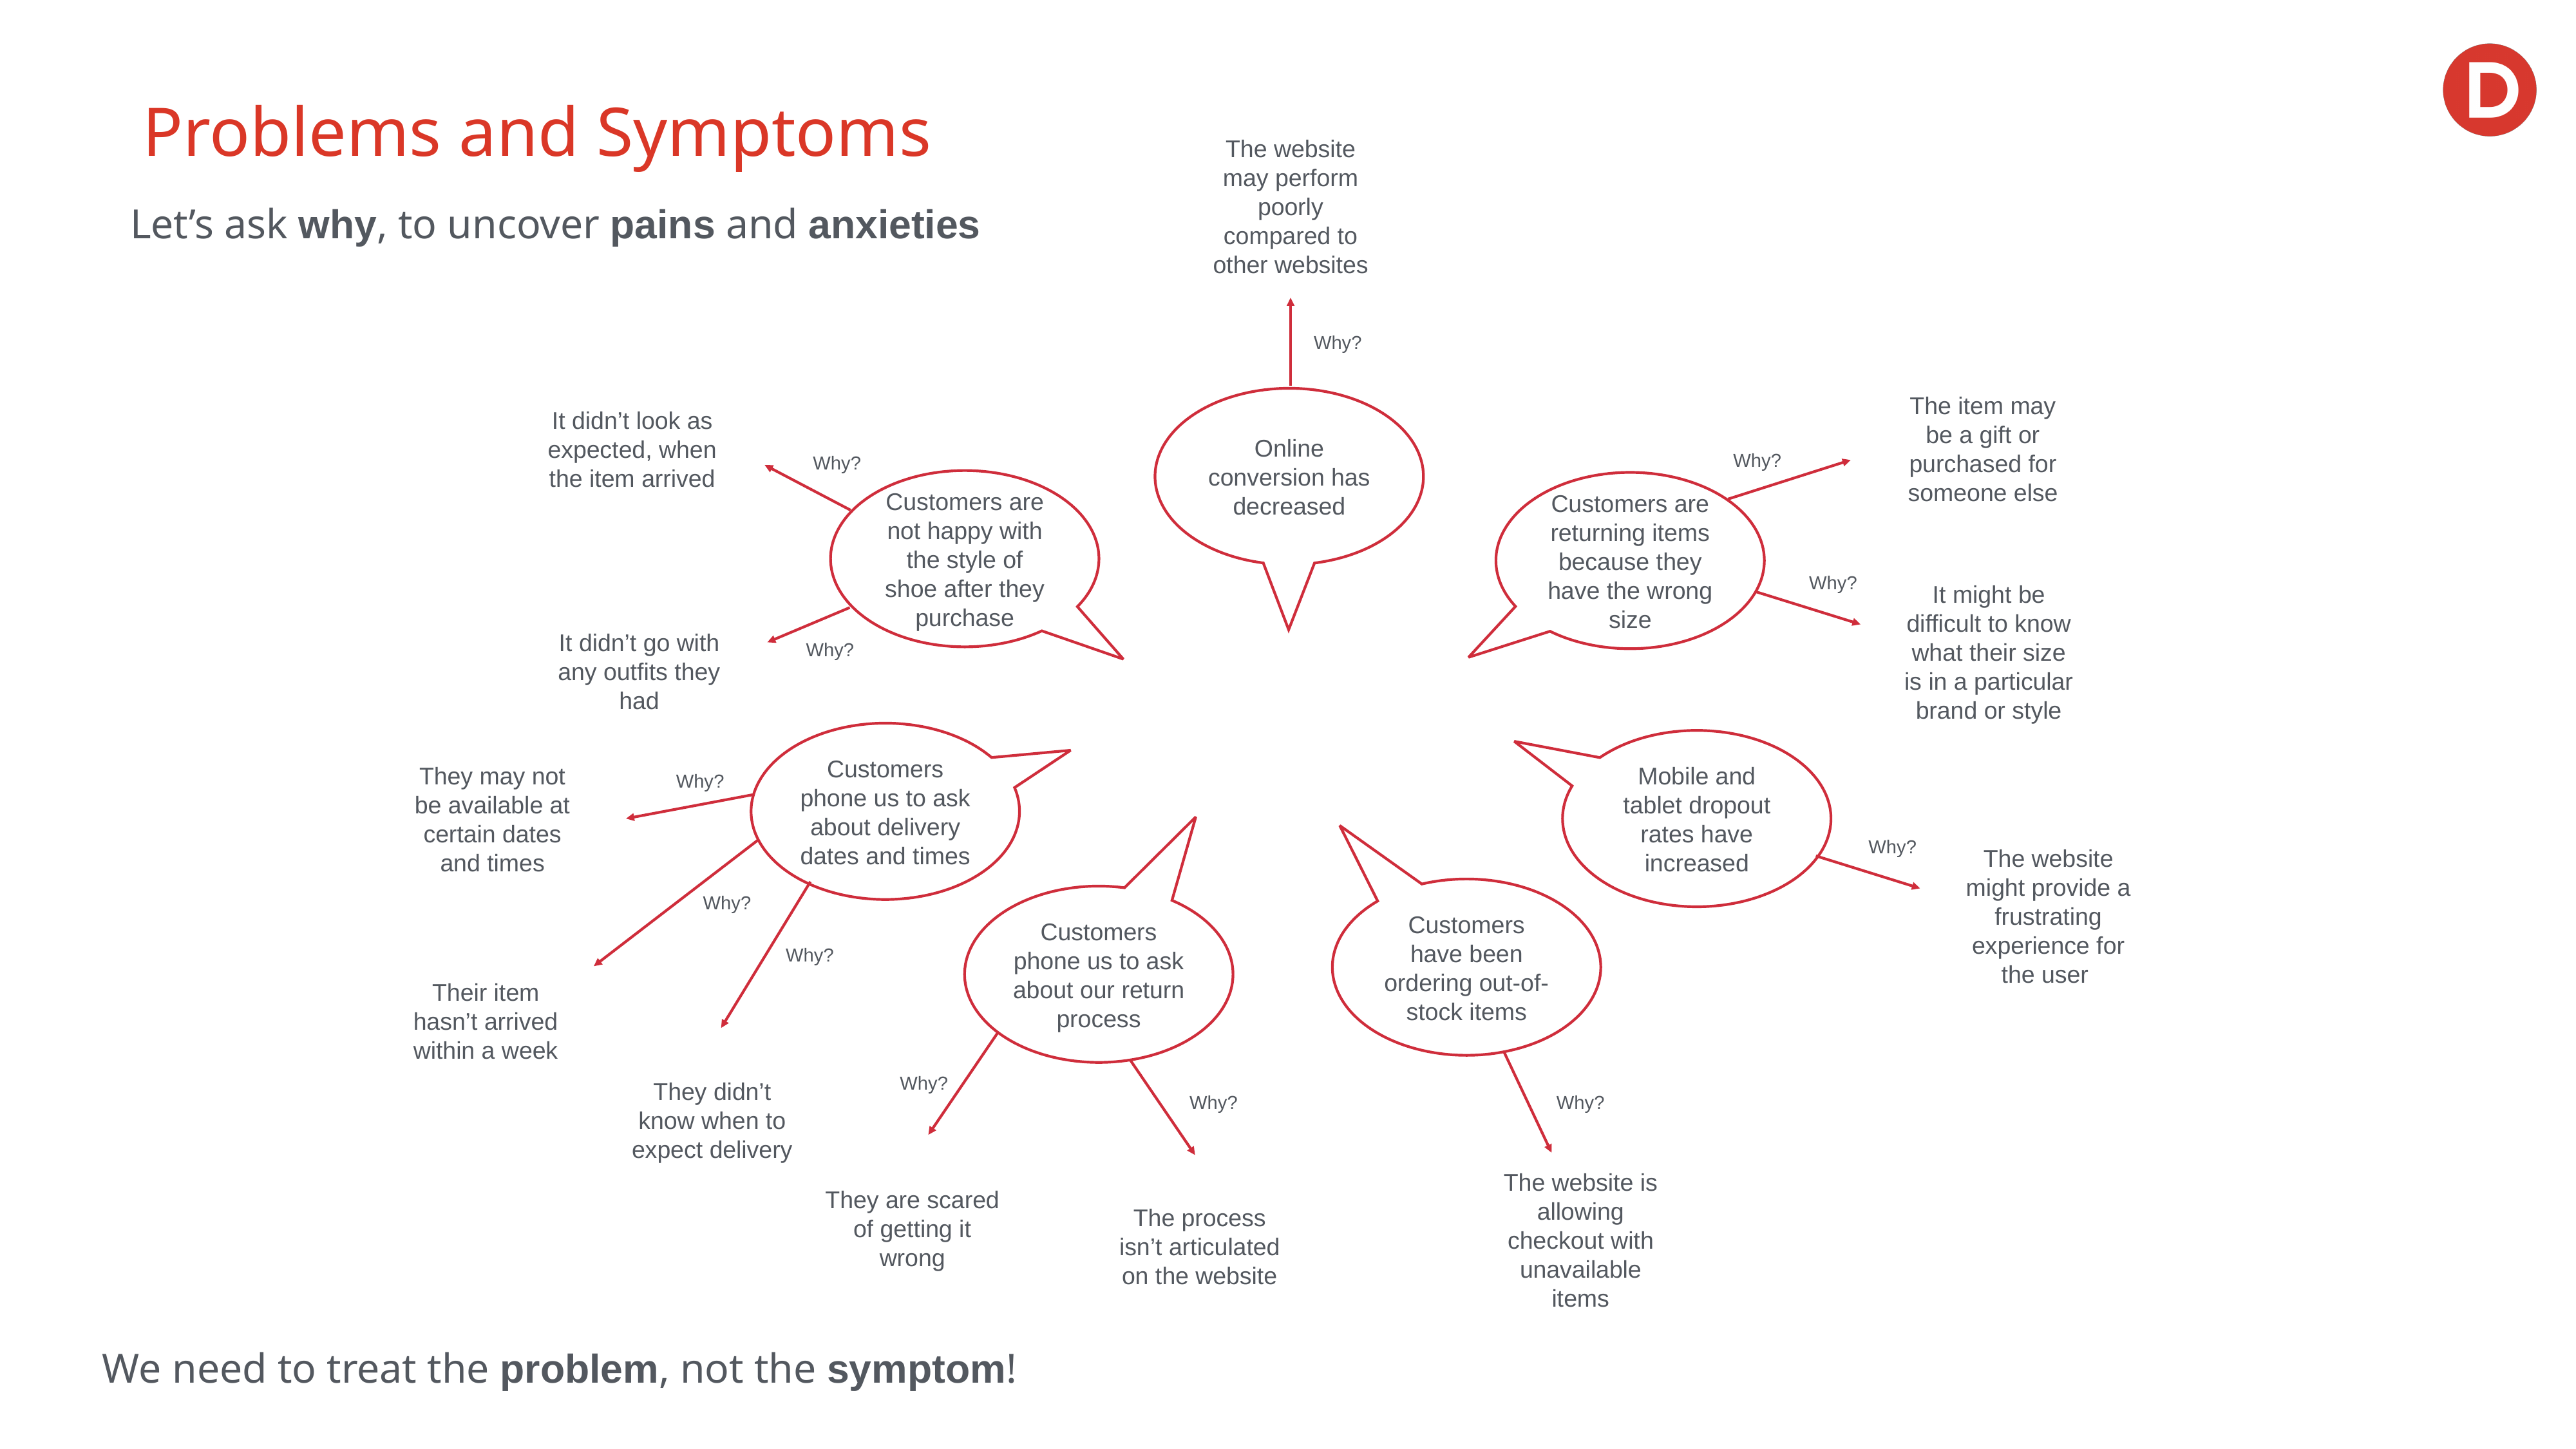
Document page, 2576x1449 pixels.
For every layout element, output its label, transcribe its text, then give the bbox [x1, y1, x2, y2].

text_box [778, 1030, 1047, 1320]
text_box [1065, 1048, 1334, 1339]
text_box Customers are returning items because they have the wrong size [1468, 472, 1764, 658]
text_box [1446, 1051, 1716, 1332]
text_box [1156, 113, 1425, 386]
picture [2441, 41, 2539, 139]
text_box Problems and Symptoms [135, 81, 940, 177]
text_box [498, 355, 870, 542]
text_box Customers have been ordering out-of-stock items [1332, 825, 1601, 1054]
text_box Mobile and tablet dropout rates have increased [1514, 730, 1832, 907]
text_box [1756, 558, 2123, 744]
text_box We need to treat the problem, not the symptom! [95, 1325, 1025, 1399]
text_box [1815, 822, 2183, 1008]
text_box Let’s ask why, to uncover pains and anxieties [122, 181, 989, 254]
text_box Customers phone us to ask about our return process [964, 817, 1233, 1059]
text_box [578, 881, 847, 1213]
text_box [504, 578, 863, 764]
text_box Customers phone us to ask about delivery dates and times [759, 723, 1071, 900]
text_box Online conversion has decreased [1155, 392, 1424, 630]
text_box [351, 839, 760, 1113]
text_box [1725, 355, 2117, 542]
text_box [357, 726, 753, 834]
text_box Customers are not happy with the style of shoe after they purchase [830, 470, 1124, 659]
